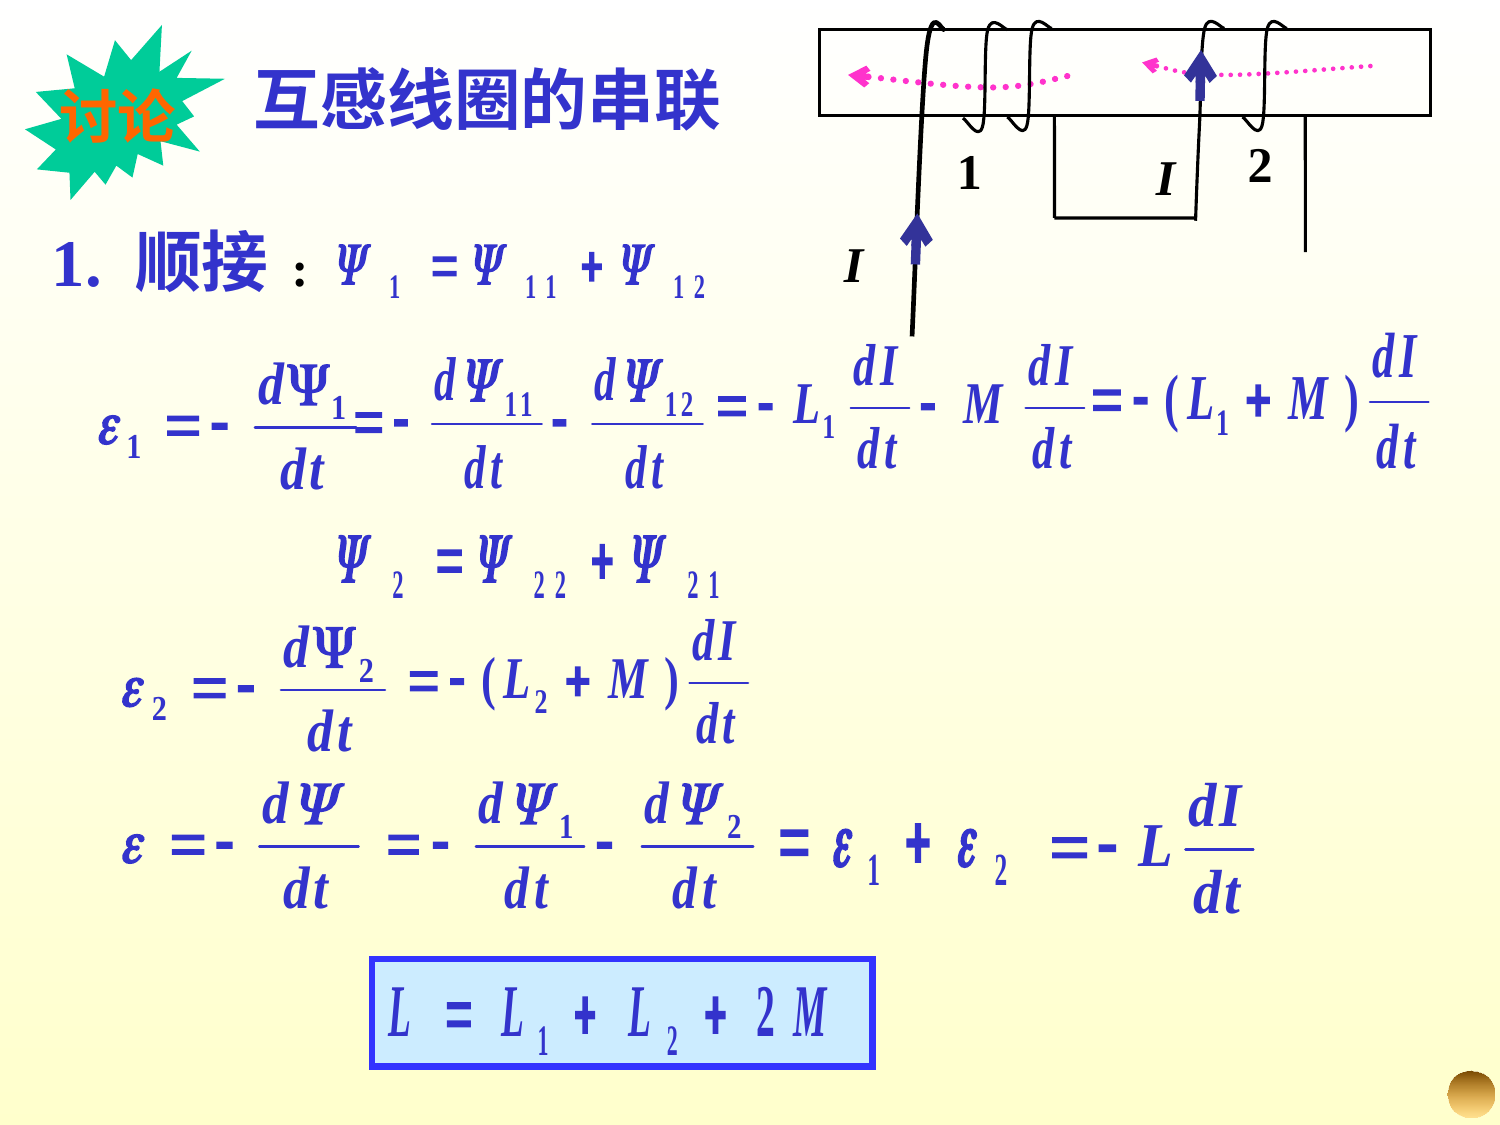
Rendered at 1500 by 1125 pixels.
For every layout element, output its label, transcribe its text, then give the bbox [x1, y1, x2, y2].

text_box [1080, 312, 1438, 480]
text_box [818, 0, 1431, 310]
text_box [1447, 1070, 1495, 1118]
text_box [766, 786, 1026, 895]
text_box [337, 512, 732, 604]
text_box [374, 962, 870, 1064]
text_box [24, 24, 739, 201]
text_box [337, 224, 722, 306]
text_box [818, 308, 1079, 323]
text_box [819, 49, 1202, 301]
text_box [397, 599, 755, 755]
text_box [705, 324, 1075, 480]
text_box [343, 337, 709, 500]
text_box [112, 762, 368, 920]
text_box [374, 762, 764, 920]
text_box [1037, 761, 1263, 926]
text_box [88, 343, 338, 501]
text_box 1. 顺接 : [37, 212, 336, 308]
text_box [112, 605, 392, 763]
